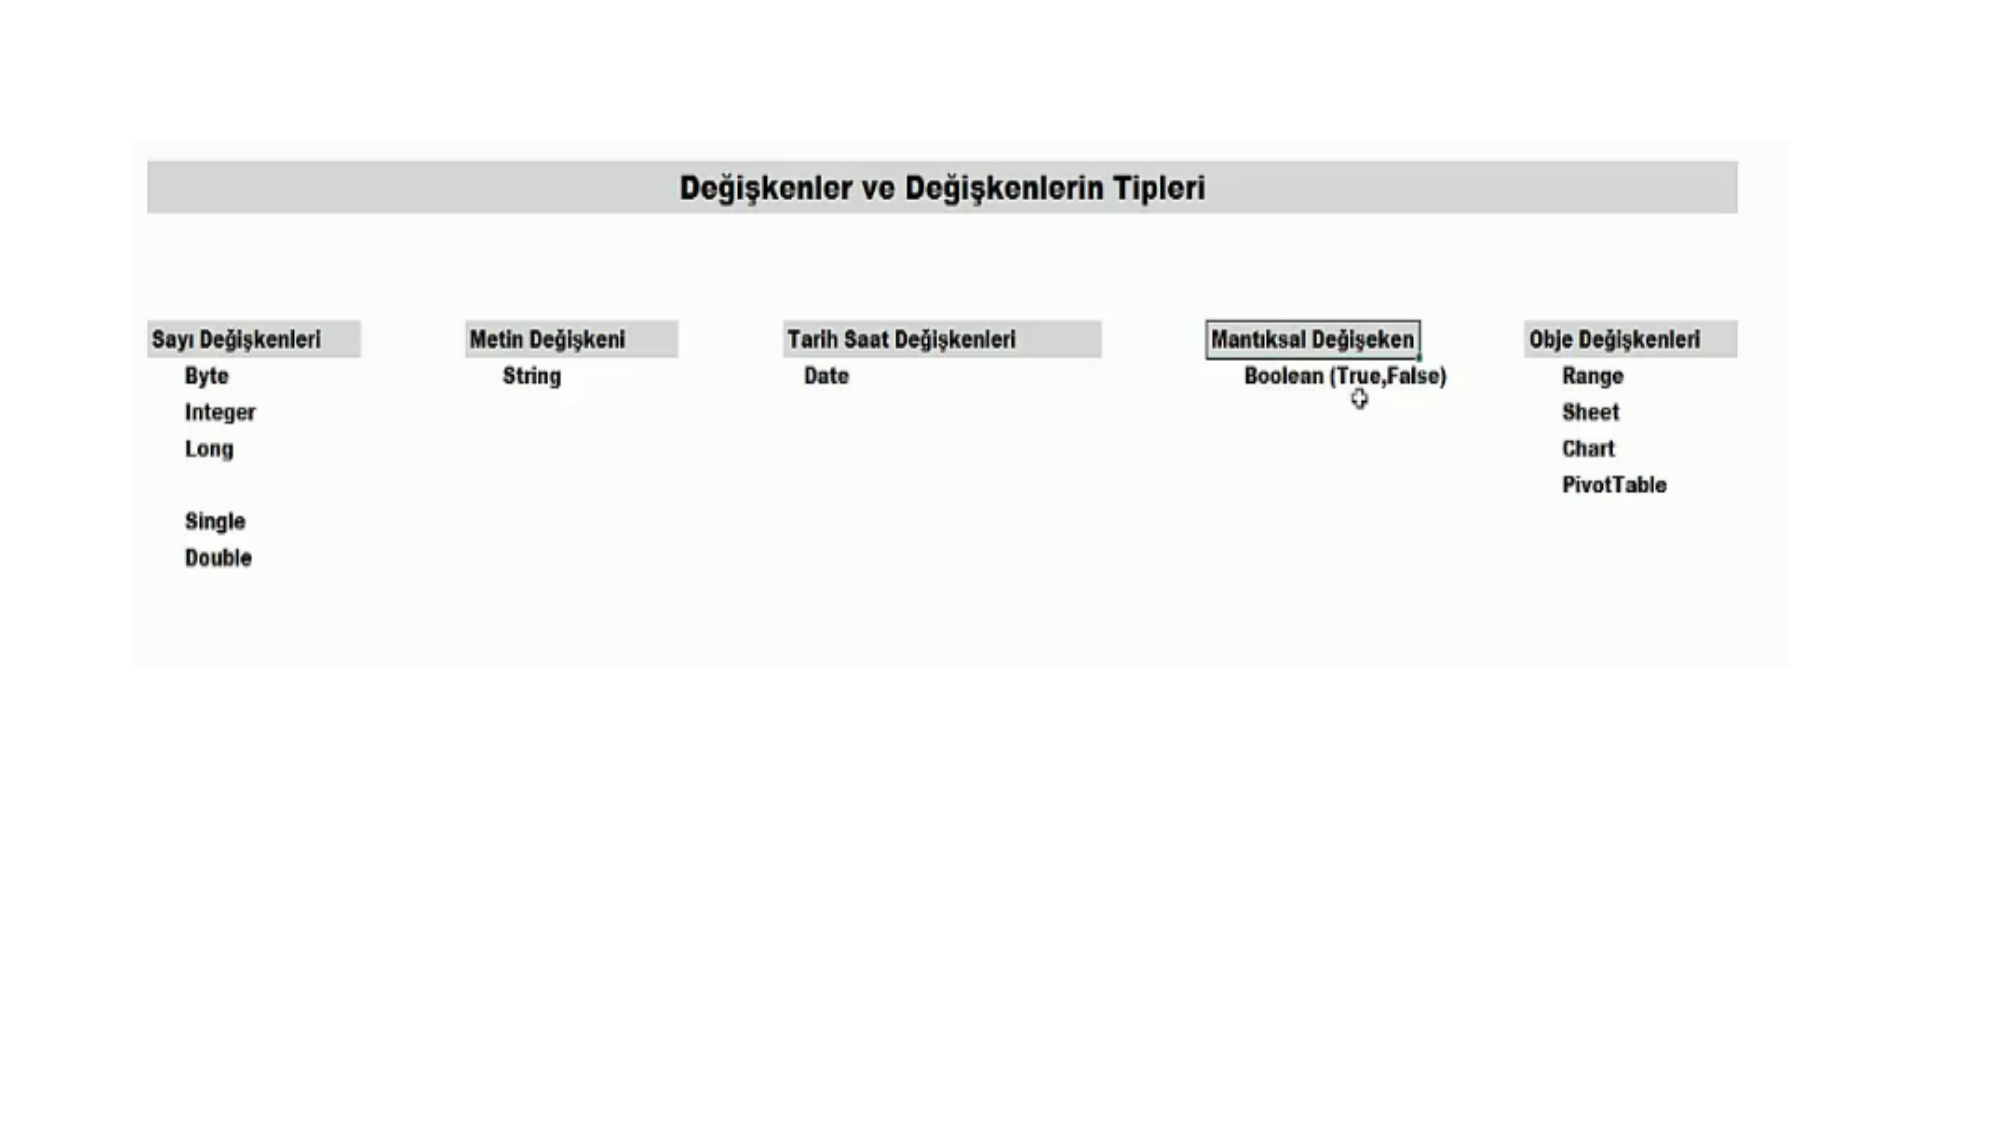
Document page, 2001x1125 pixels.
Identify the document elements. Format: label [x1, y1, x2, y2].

picture [131, 141, 1790, 668]
